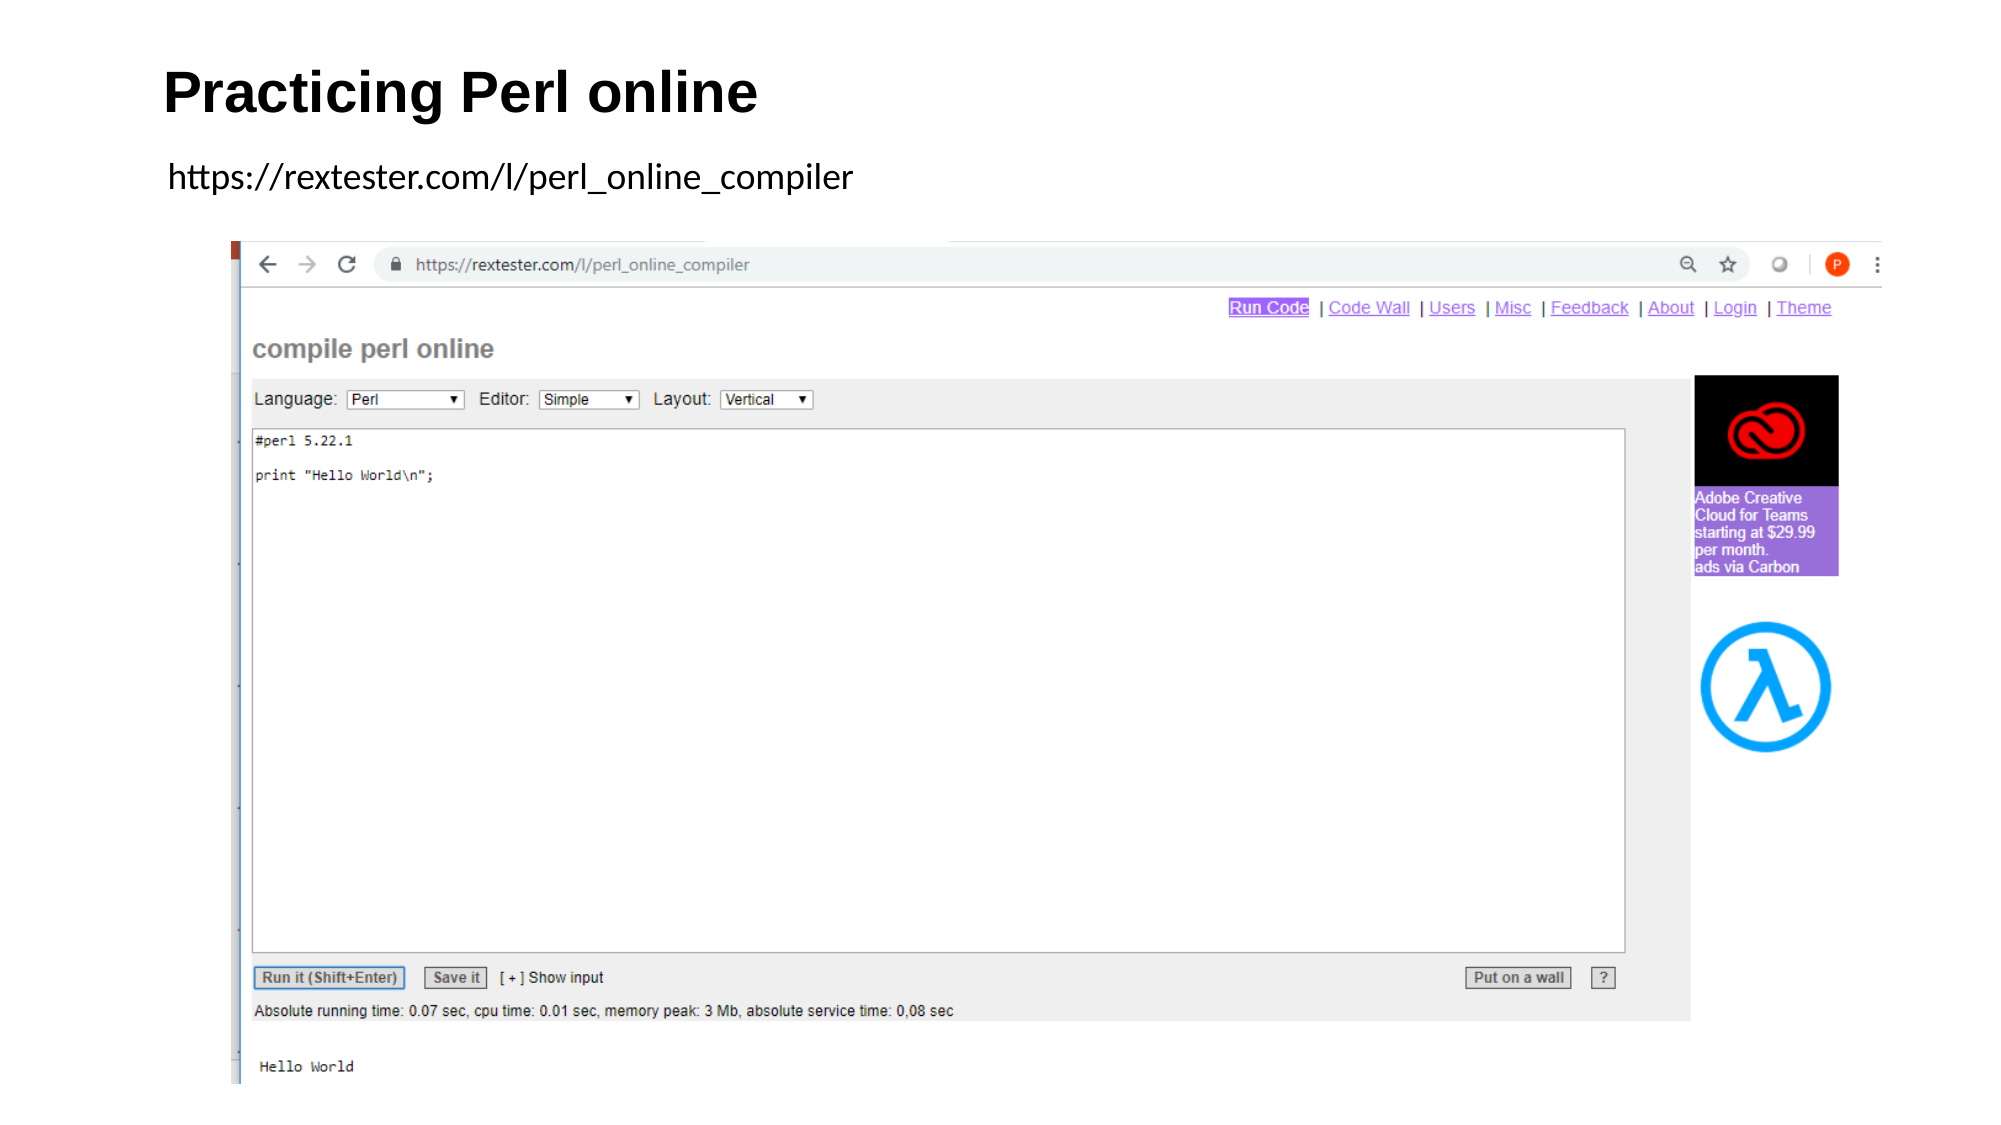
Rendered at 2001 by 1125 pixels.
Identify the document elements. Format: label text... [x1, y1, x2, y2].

text_box Practicing Perl online [148, 47, 1143, 132]
picture [231, 241, 1882, 1084]
text_box https://rextester.com/l/perl_online_compiler [153, 144, 870, 204]
